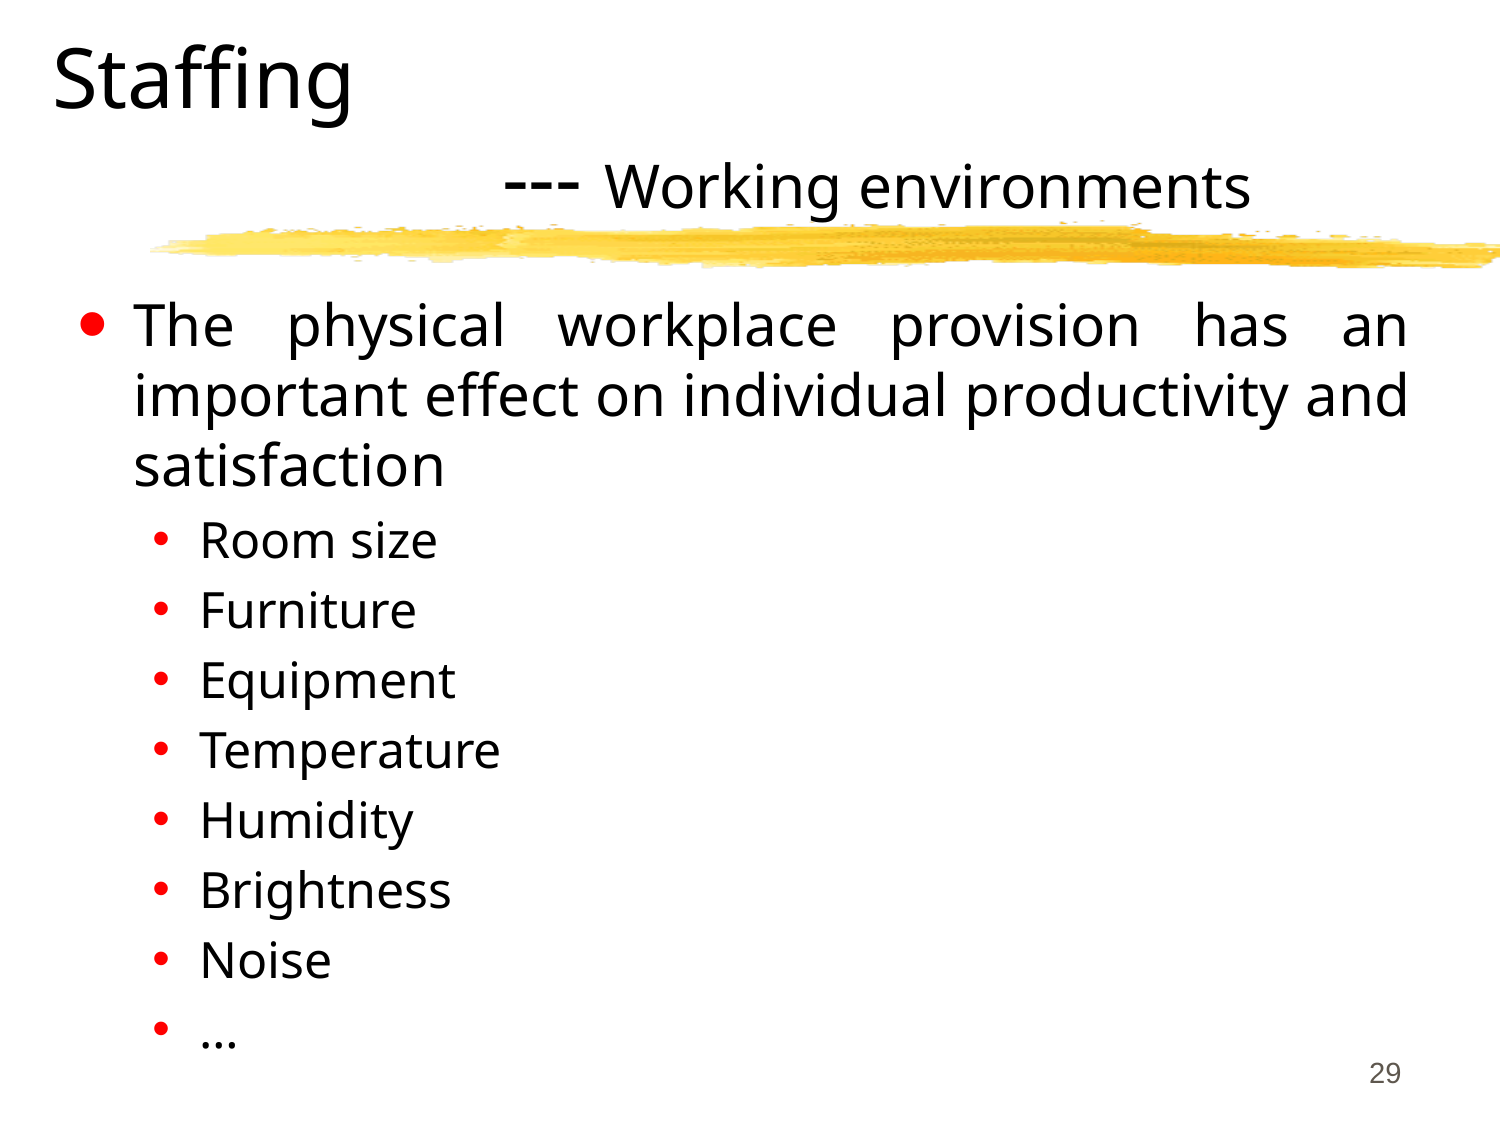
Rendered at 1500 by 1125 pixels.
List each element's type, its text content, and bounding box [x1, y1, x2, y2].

picture [150, 215, 1500, 279]
text_box Staffing --- Working environments [37, 45, 1425, 233]
text_box The physical workplace provision has an important effect on individual productivity and satisfaction Room size Furniture Equipment Temperature Humidity Brightness Noise … [62, 281, 1425, 1050]
slide_number 29 [1103, 1050, 1417, 1098]
